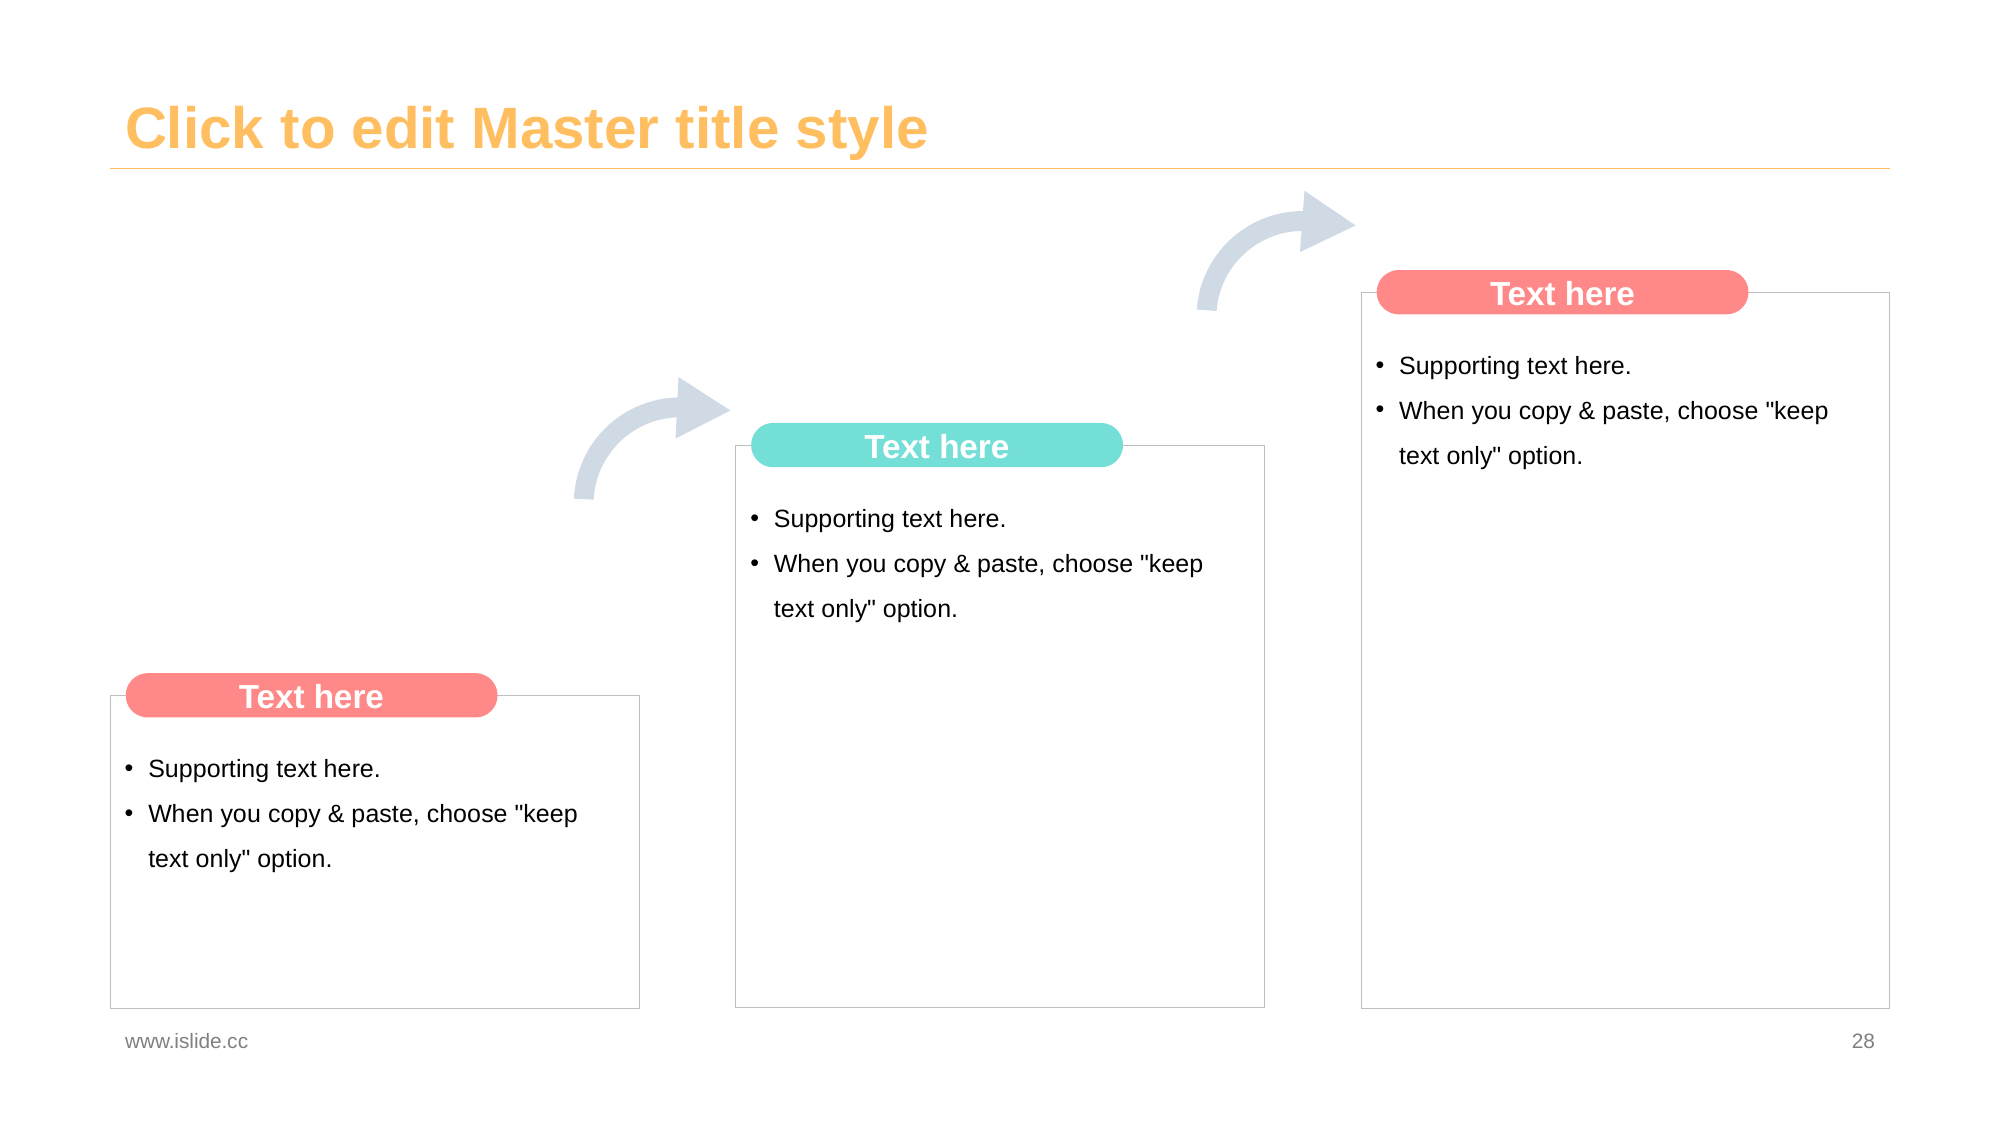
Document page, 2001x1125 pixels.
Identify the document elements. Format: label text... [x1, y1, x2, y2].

title Click to edit Master title style [109, 0, 1890, 169]
slide_number 28 [1412, 1023, 1890, 1058]
footer www.islide.cc [109, 1023, 790, 1058]
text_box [109, 185, 1890, 1008]
